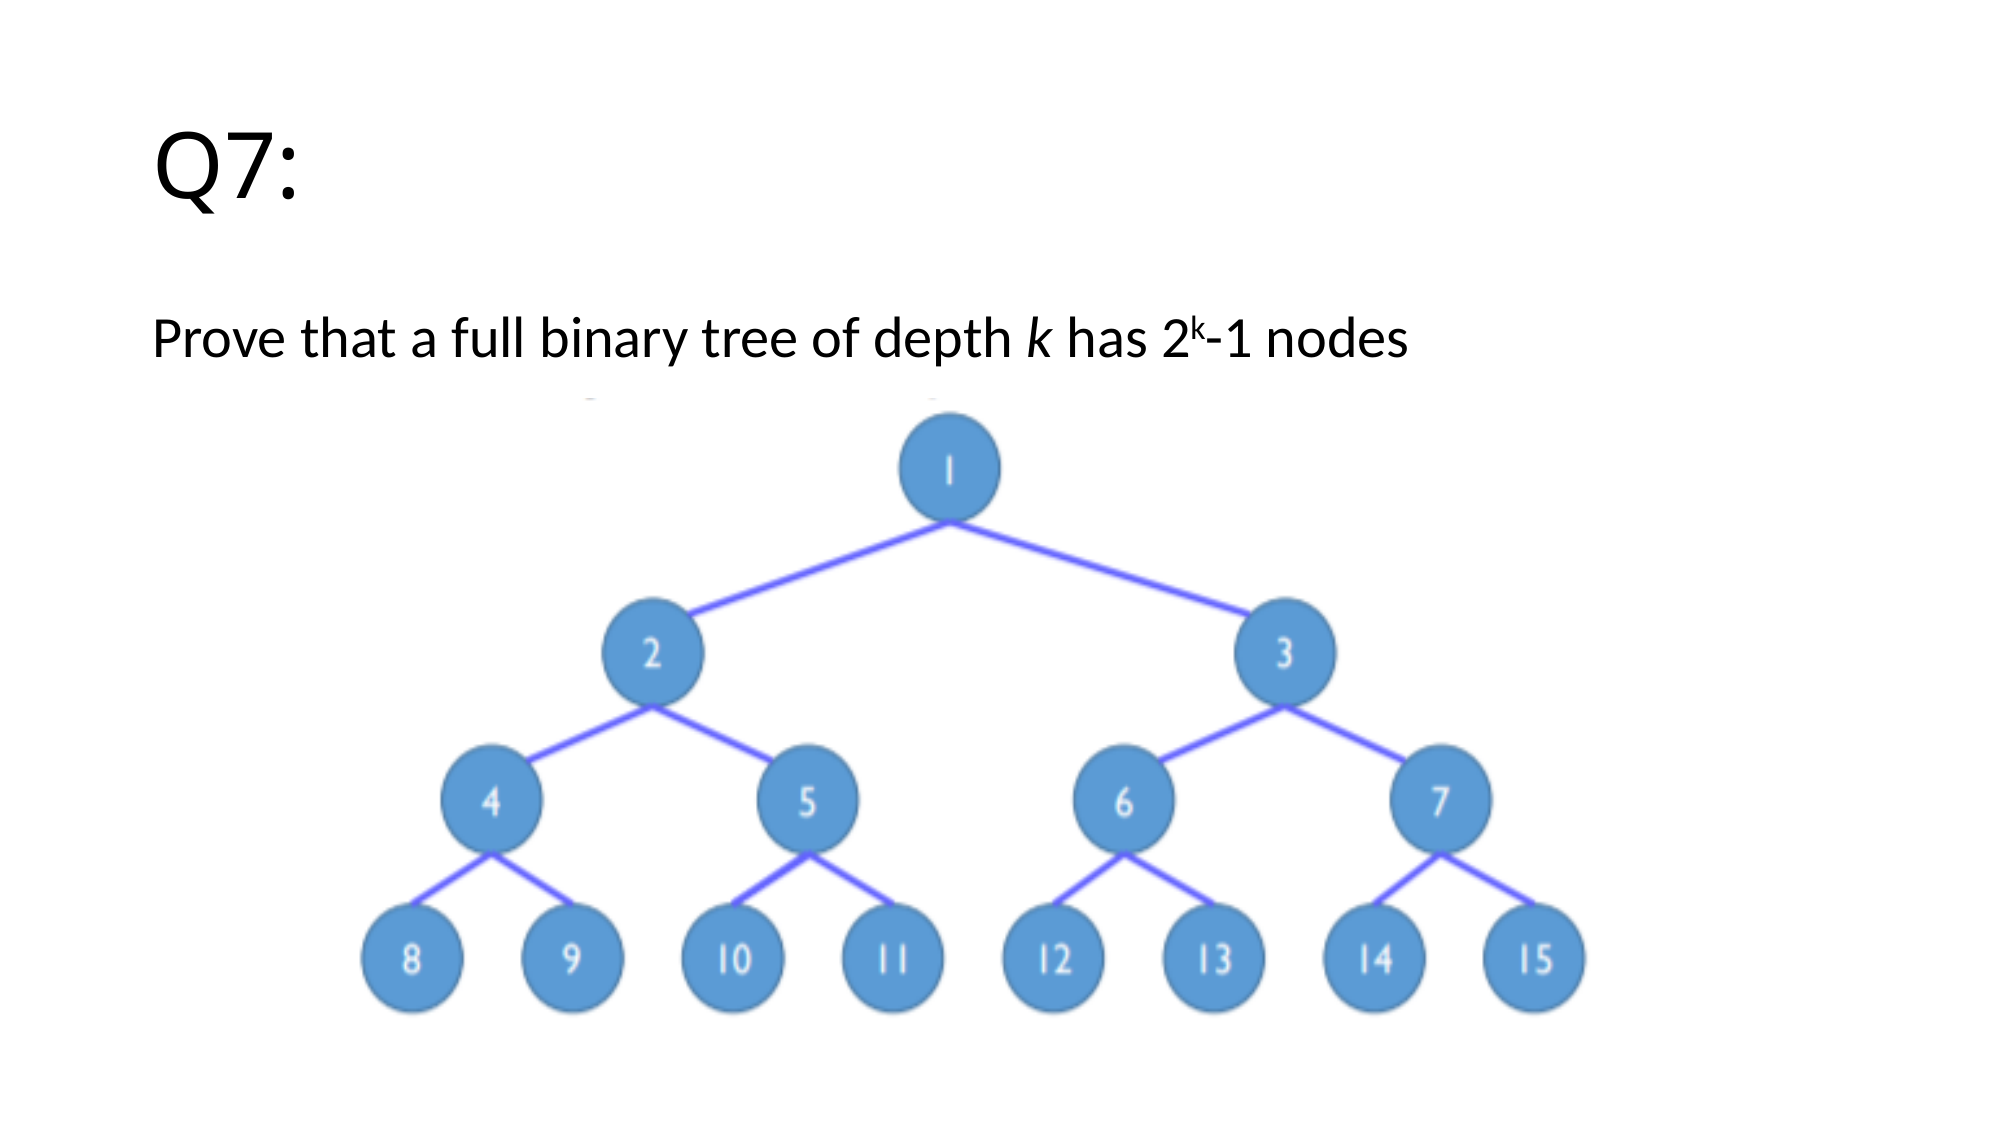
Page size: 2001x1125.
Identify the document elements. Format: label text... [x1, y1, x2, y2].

title Q7: [137, 59, 1863, 278]
picture [335, 398, 1616, 1066]
list Prove that a full binary tree of depth k has 2k-1 nodes [137, 299, 1863, 1014]
